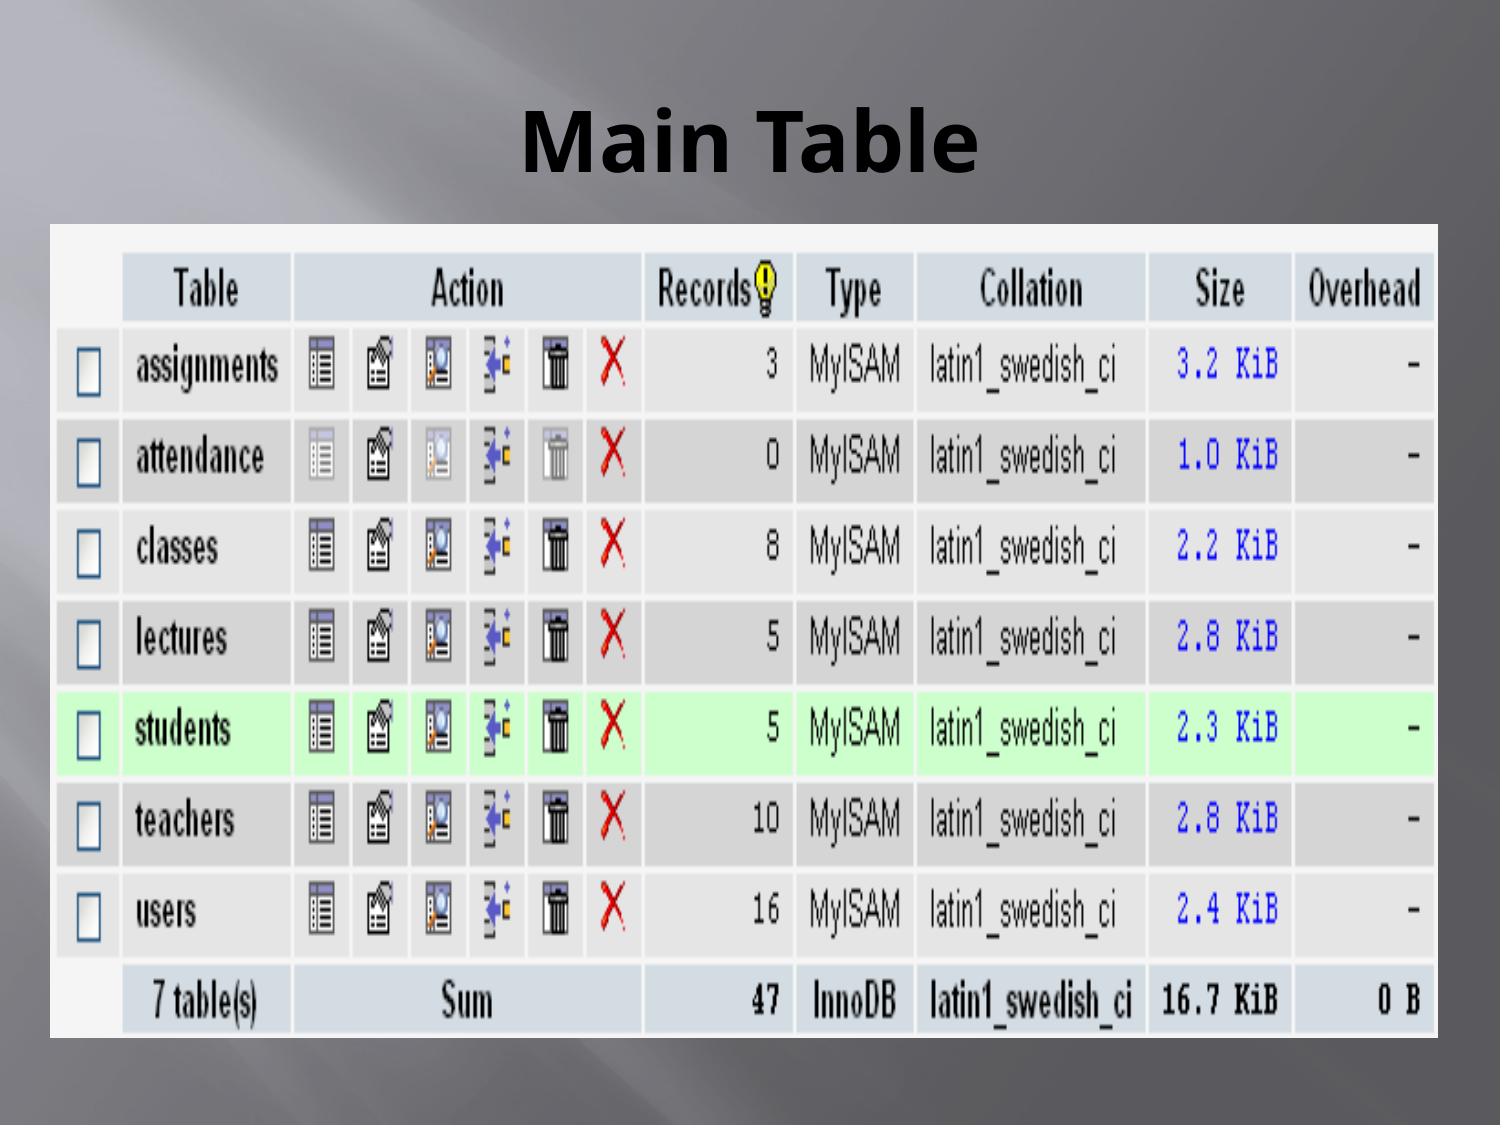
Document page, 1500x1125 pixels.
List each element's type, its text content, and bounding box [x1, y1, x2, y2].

picture [49, 224, 1438, 1038]
title Main Table [75, 45, 1425, 224]
